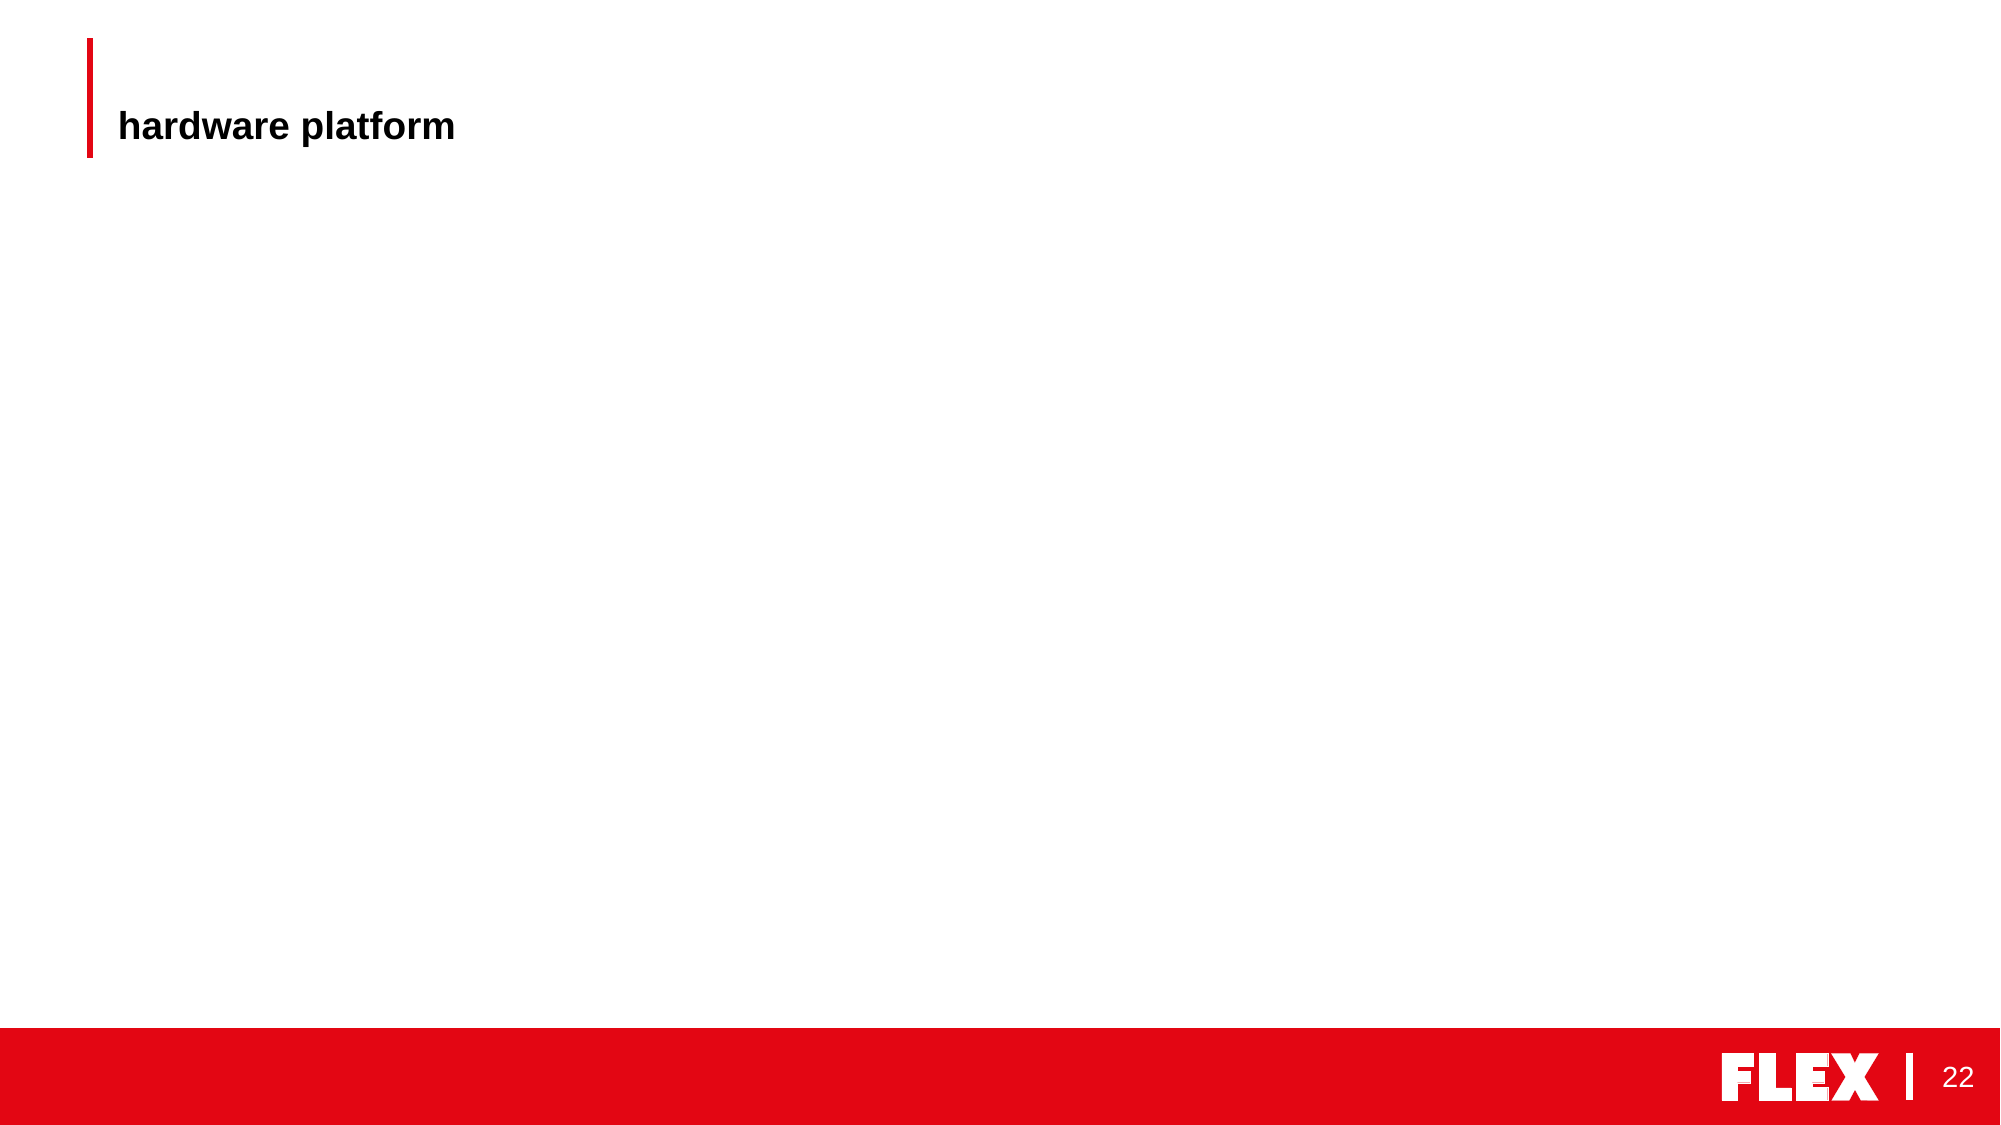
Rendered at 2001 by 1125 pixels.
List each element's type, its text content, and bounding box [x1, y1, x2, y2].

title hardware platform [102, 98, 1806, 156]
